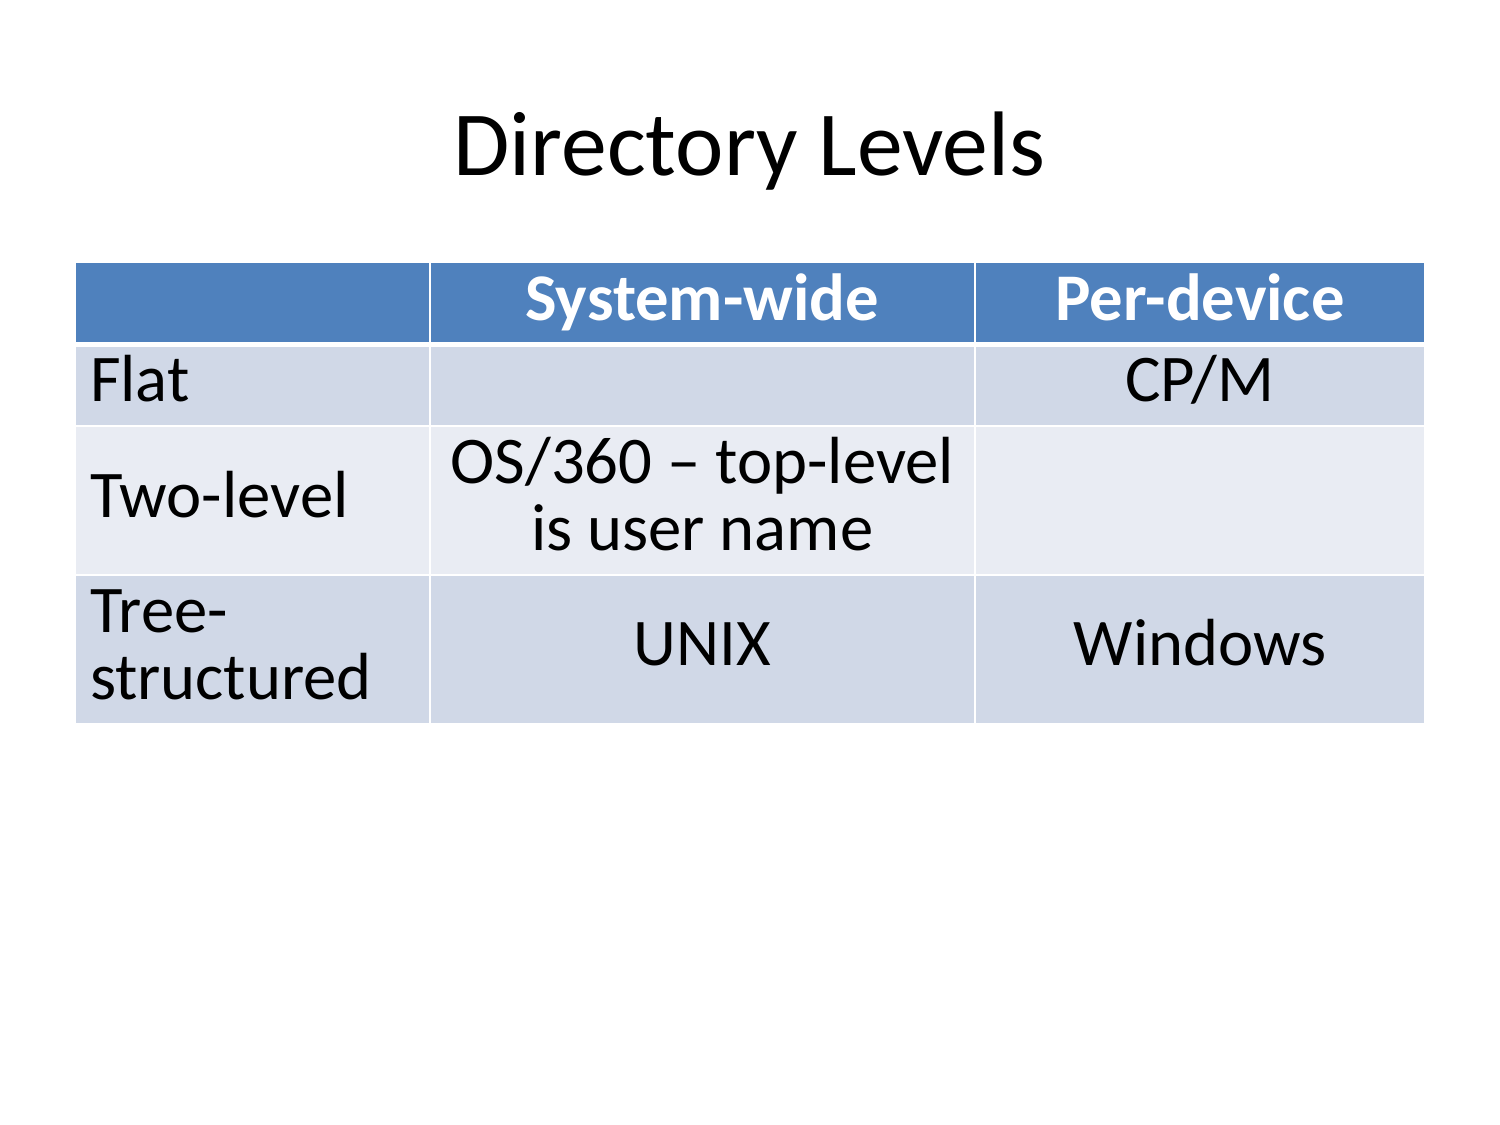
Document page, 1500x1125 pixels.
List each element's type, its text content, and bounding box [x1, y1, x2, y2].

table_header System-wide [431, 263, 974, 342]
table_cell Two-level [76, 427, 429, 574]
table_cell CP/M [976, 347, 1424, 425]
title Directory Levels [75, 45, 1425, 233]
table_cell [976, 427, 1424, 574]
table_cell Windows [976, 576, 1424, 723]
table_cell Tree-structured [76, 576, 429, 723]
table_cell [431, 347, 974, 425]
table_cell Flat [76, 347, 429, 425]
table_cell OS/360 – top-level is user name [431, 427, 974, 574]
table_header [76, 263, 429, 342]
table_cell UNIX [431, 576, 974, 723]
table_header Per-device [976, 263, 1424, 342]
